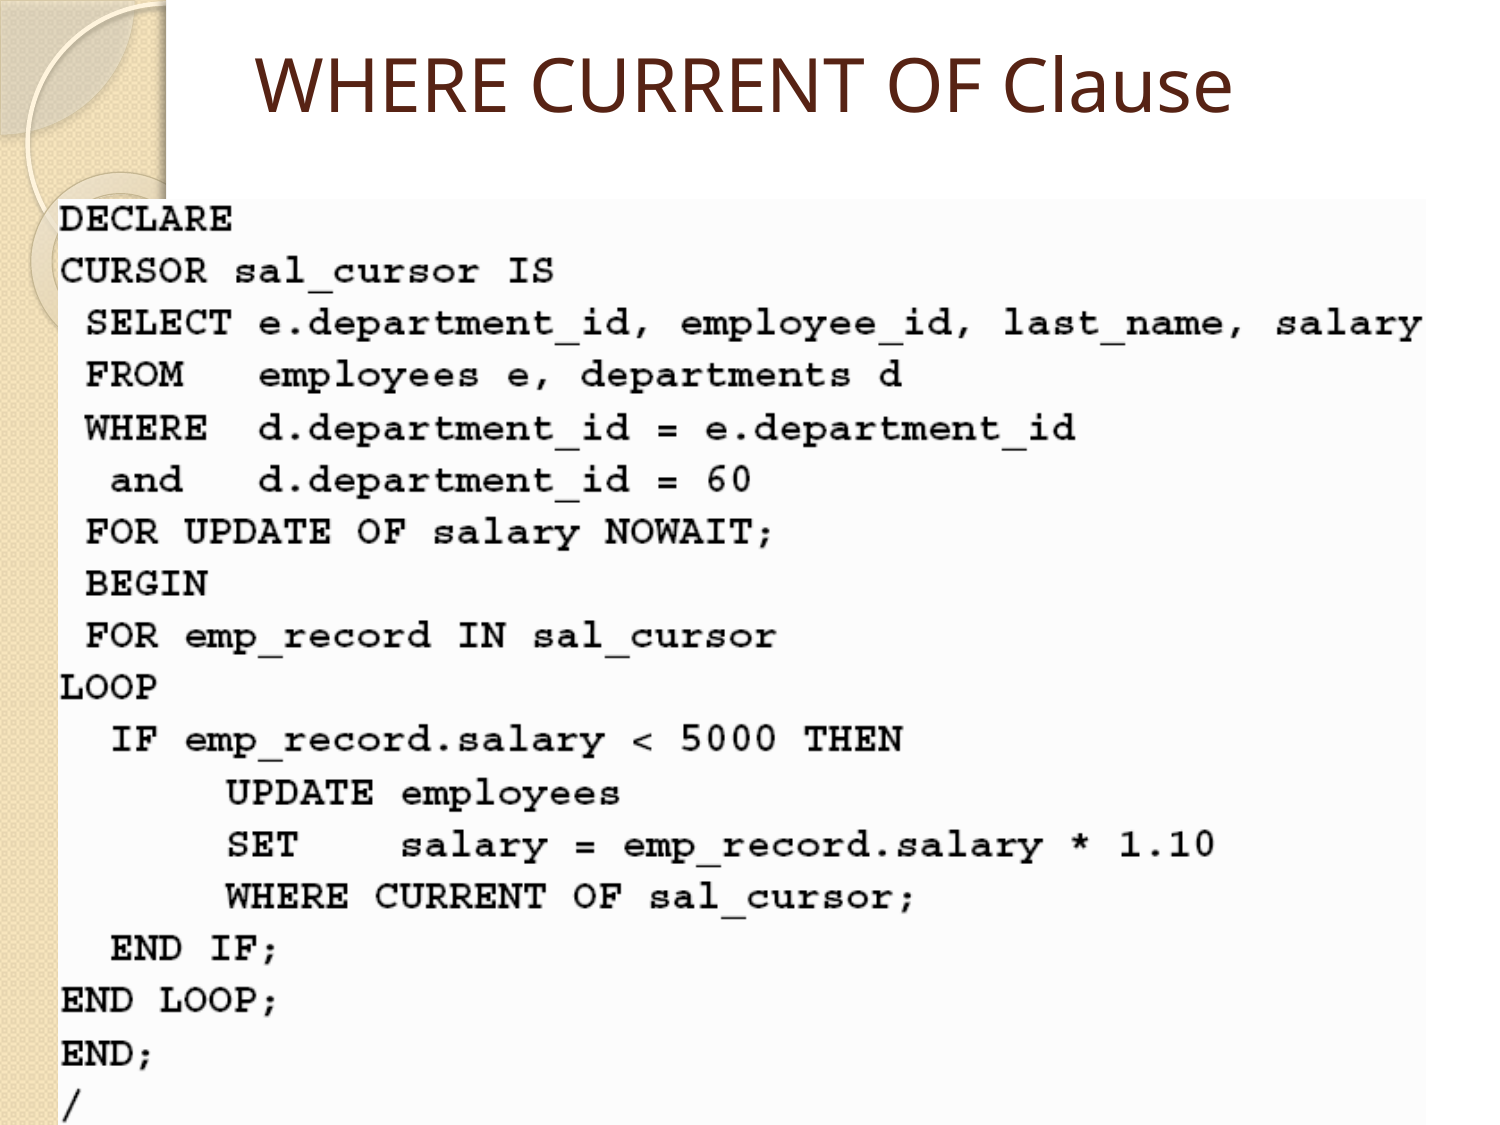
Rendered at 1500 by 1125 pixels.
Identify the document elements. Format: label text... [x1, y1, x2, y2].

title WHERE CURRENT OF Clause [70, 0, 1421, 176]
picture [58, 198, 1426, 1125]
